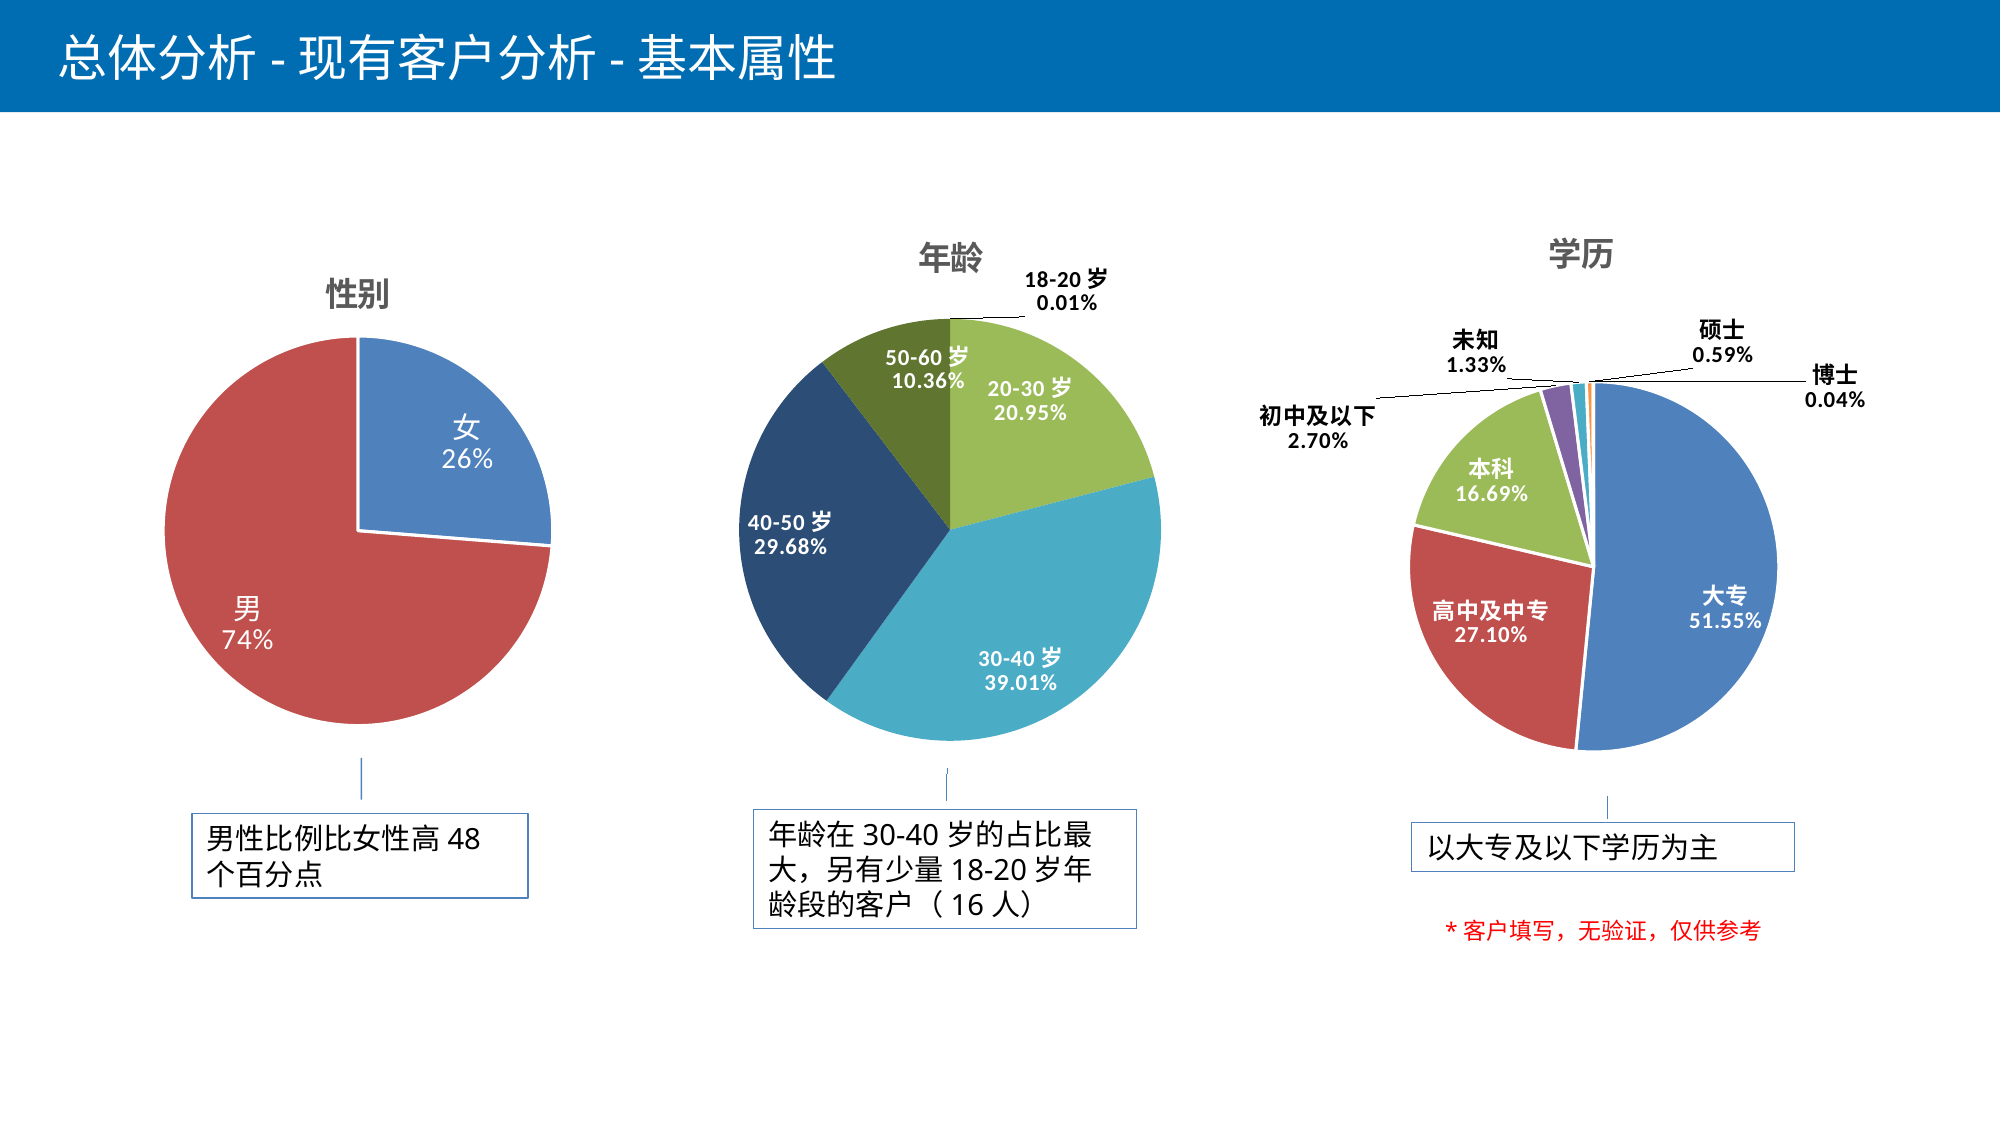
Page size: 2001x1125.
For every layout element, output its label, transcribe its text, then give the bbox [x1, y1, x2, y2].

text_box 男性比例比女性高48个百分点 [191, 813, 528, 899]
text_box 年龄在30-40岁的占比最大，另有少量18-20岁年龄段的客户（16人） [753, 809, 1137, 929]
text_box *客户填写，无验证，仅供参考 [1430, 909, 1809, 952]
text_box [0, 0, 2000, 114]
text_box 总体分析-现有客户分析-基本属性 [43, 19, 1485, 94]
text_box 以大专及以下学历为主 [1411, 822, 1795, 872]
chart [0, 218, 2000, 782]
